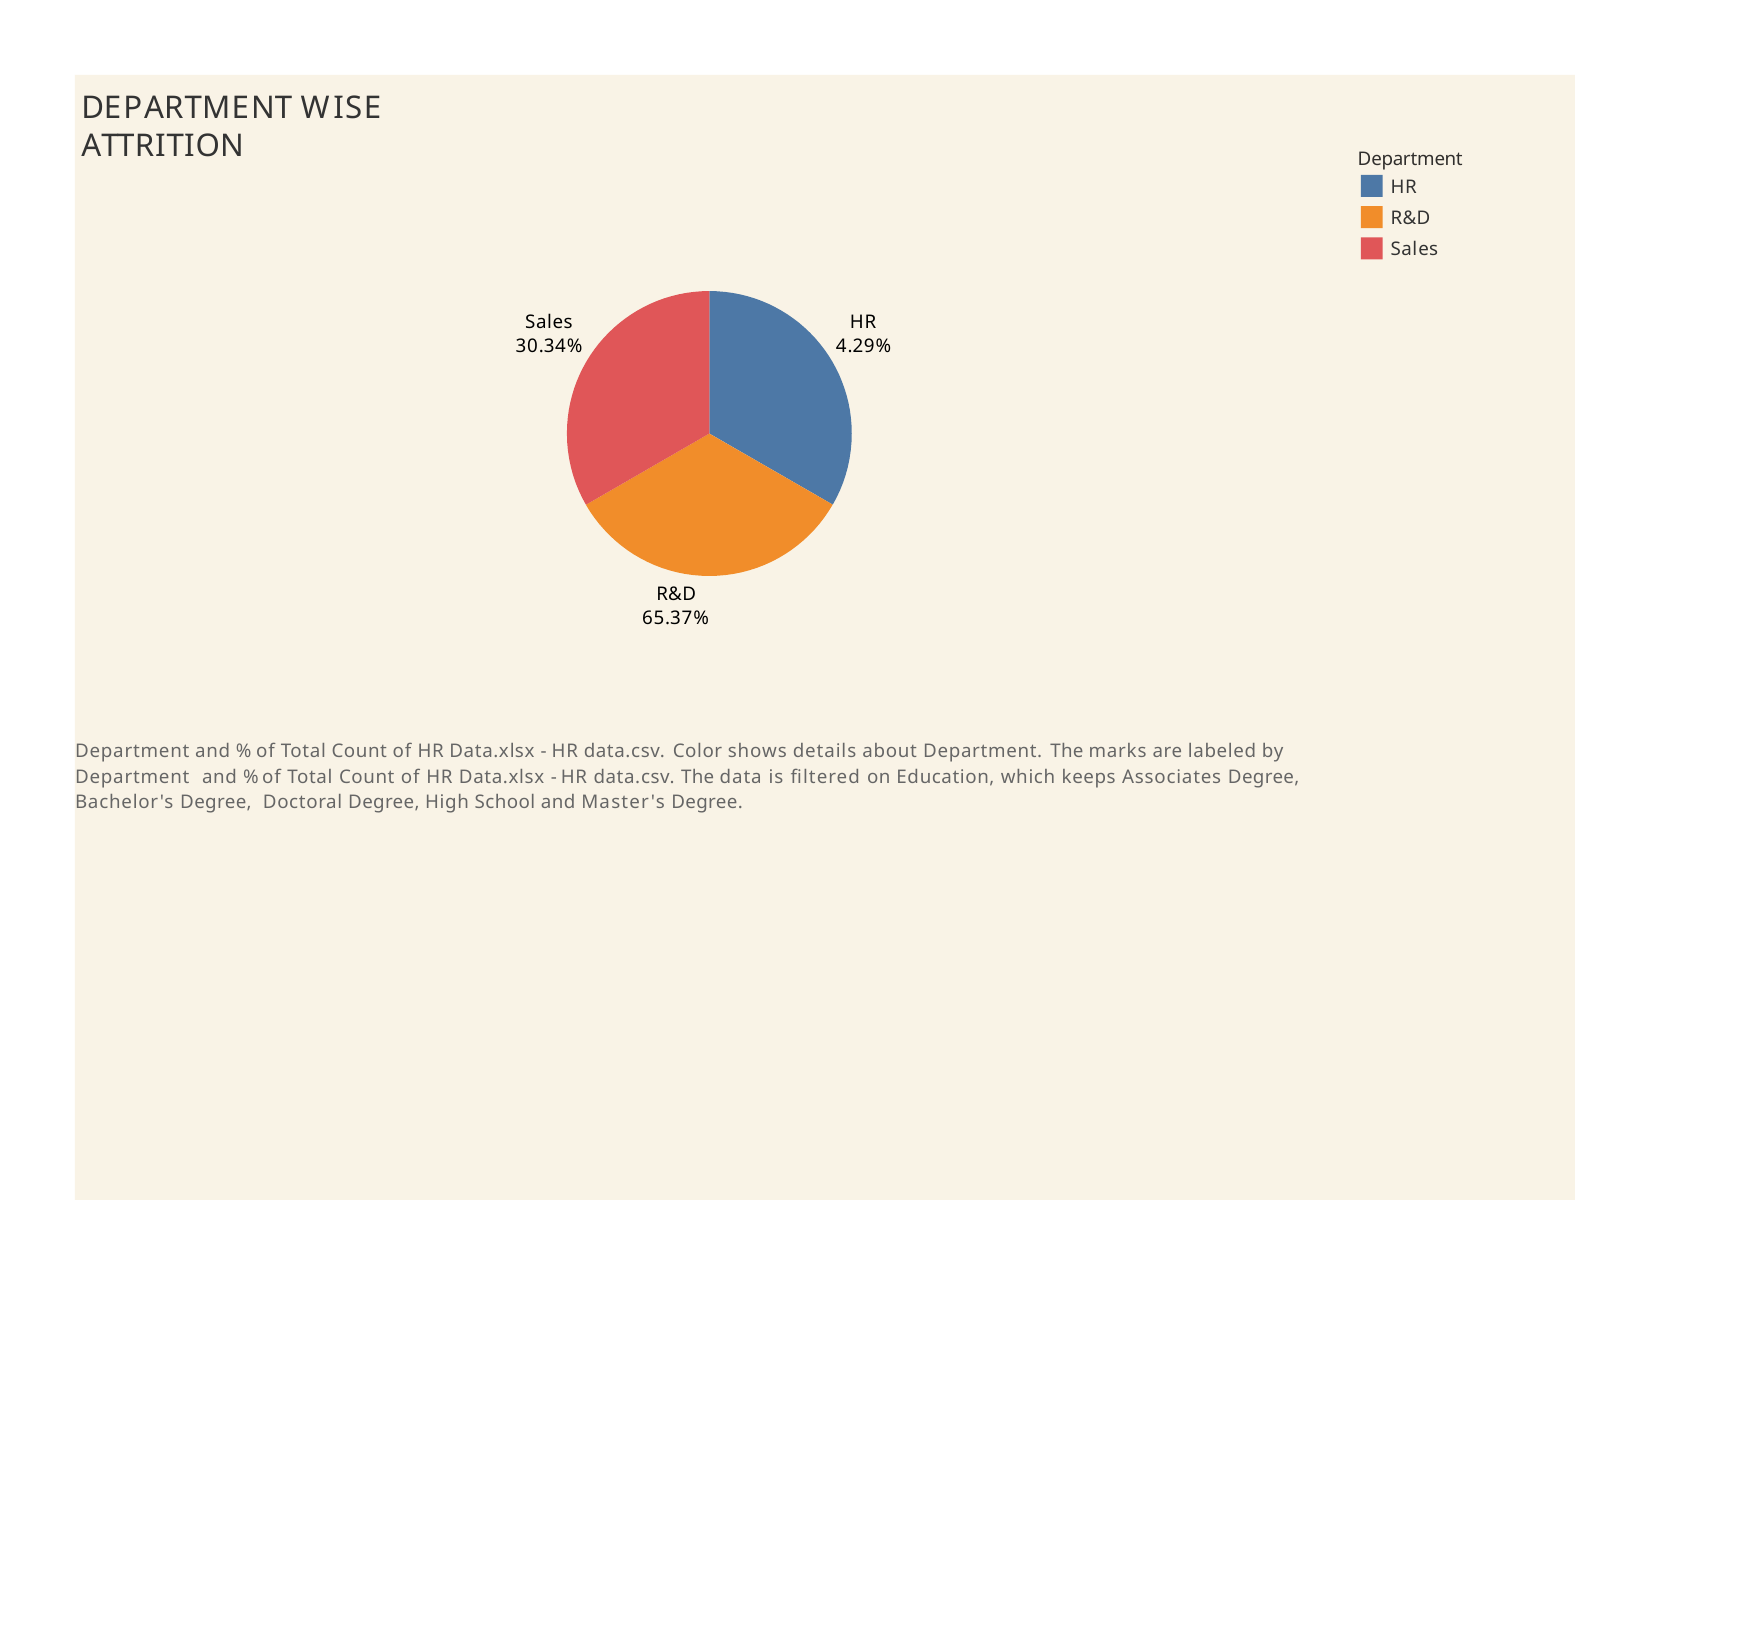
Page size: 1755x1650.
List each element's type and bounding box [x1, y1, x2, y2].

text_box [1360, 174, 1383, 260]
text_box [74, 74, 1576, 1201]
